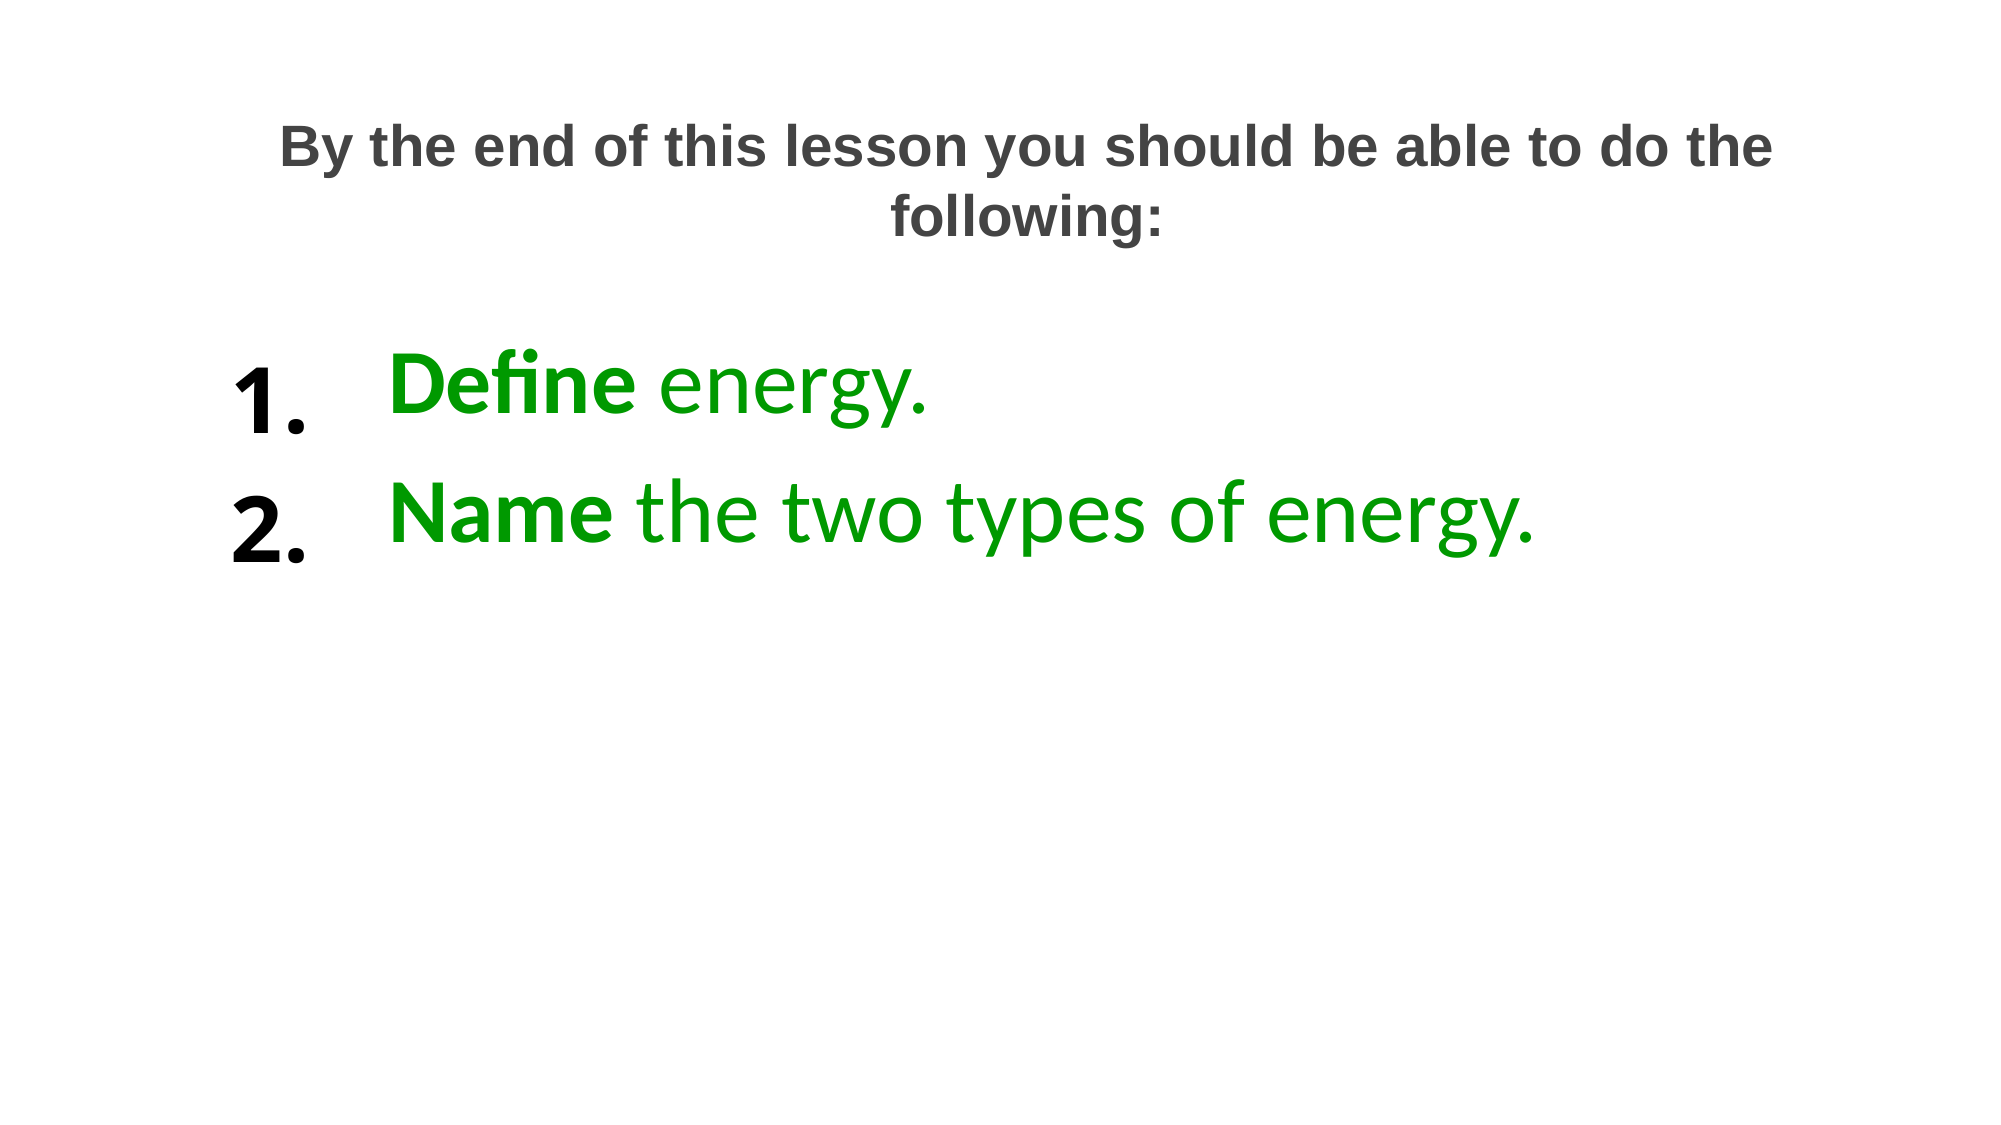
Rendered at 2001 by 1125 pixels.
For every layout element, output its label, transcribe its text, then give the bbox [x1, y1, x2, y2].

table_header Define energy. [379, 326, 1946, 455]
table_cell Name the two types of energy. [379, 455, 1946, 584]
table_cell 2. [221, 455, 379, 584]
text_box By the end of this lesson you should be able to do the following: [164, 100, 1890, 256]
table_header 1. [221, 326, 379, 455]
